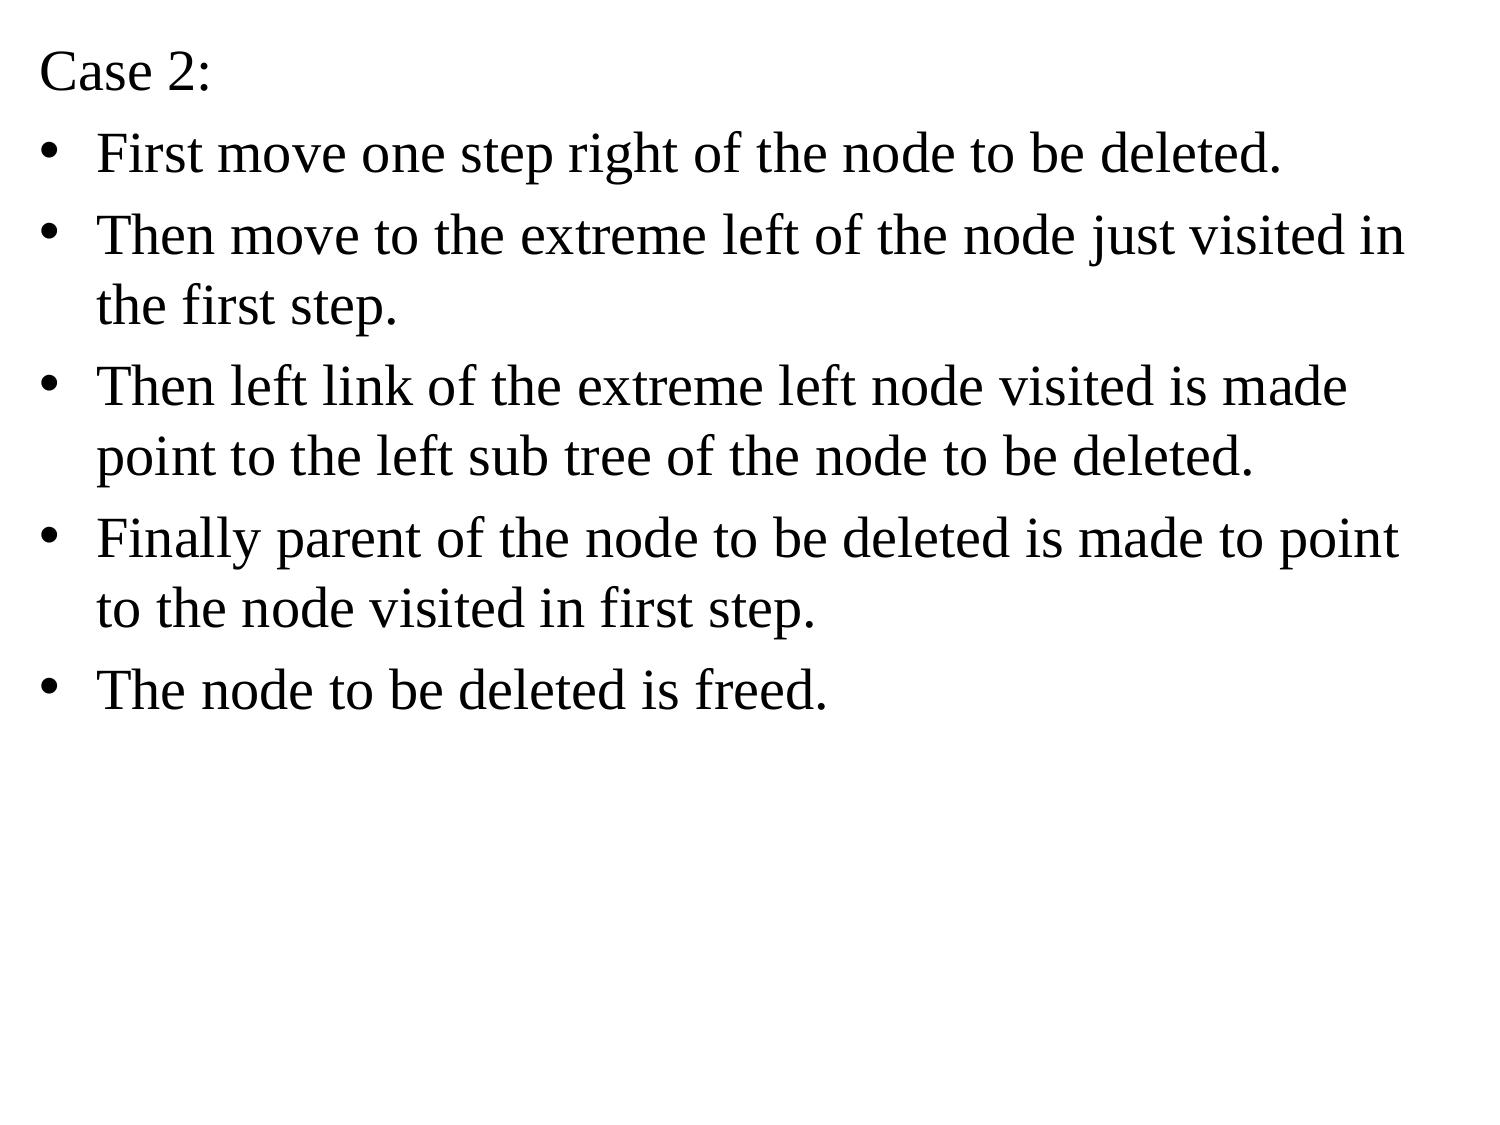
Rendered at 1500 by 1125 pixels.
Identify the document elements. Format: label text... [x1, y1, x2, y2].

list Case 2: First move one step right of the node to be deleted. Then move to the extreme left of the node just visited in the first step. Then left link of the extreme left node visited is made point to the left sub tree of the node to be deleted. Finally parent of the node to be deleted is made to point to the node visited in first step. The node to be deleted is freed. [24, 24, 1463, 1125]
